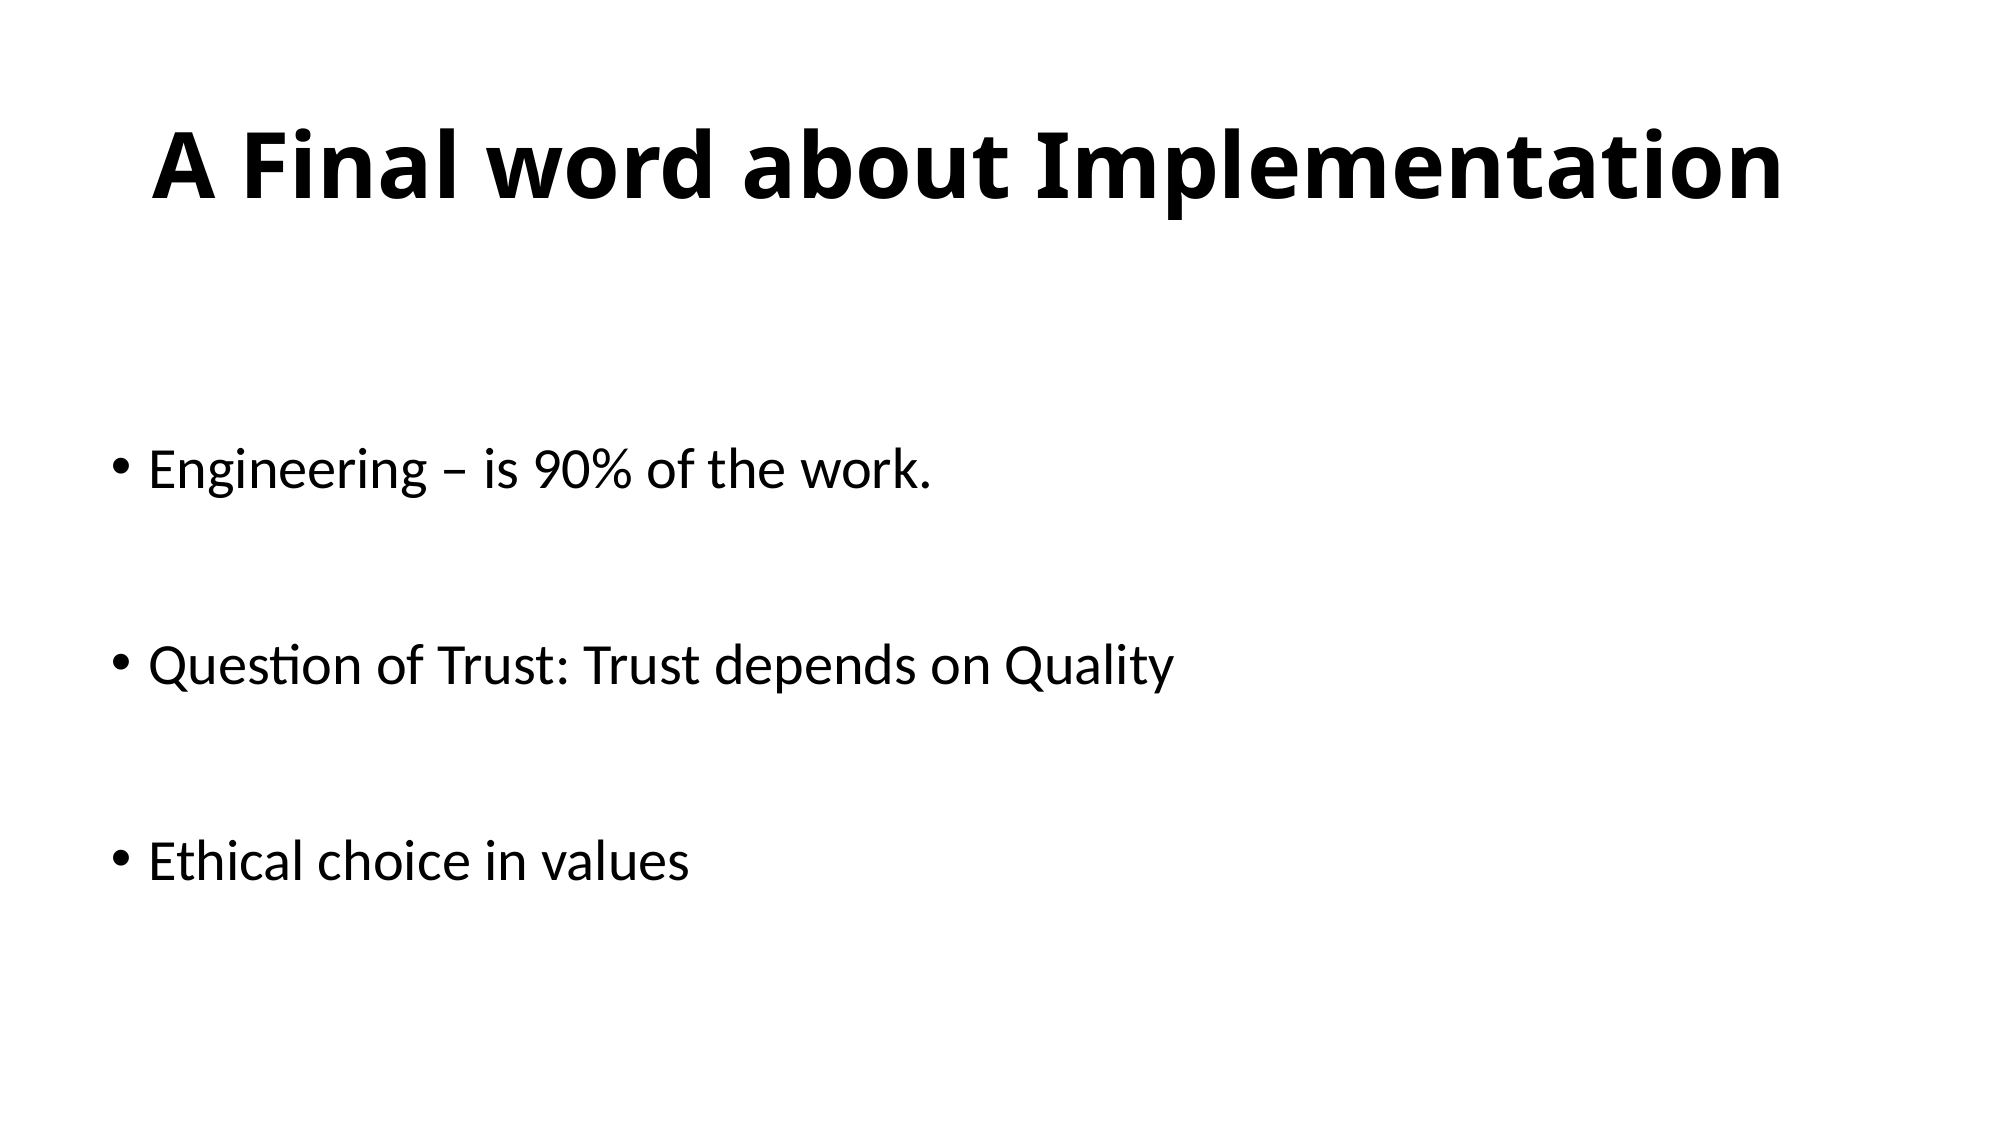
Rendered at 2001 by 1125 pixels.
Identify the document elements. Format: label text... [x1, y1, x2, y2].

title A Final word about Implementation [137, 59, 1863, 278]
list Engineering – is 90% of the work. Question of Trust: Trust depends on Quality Ethical choice in values [95, 318, 1904, 1029]
